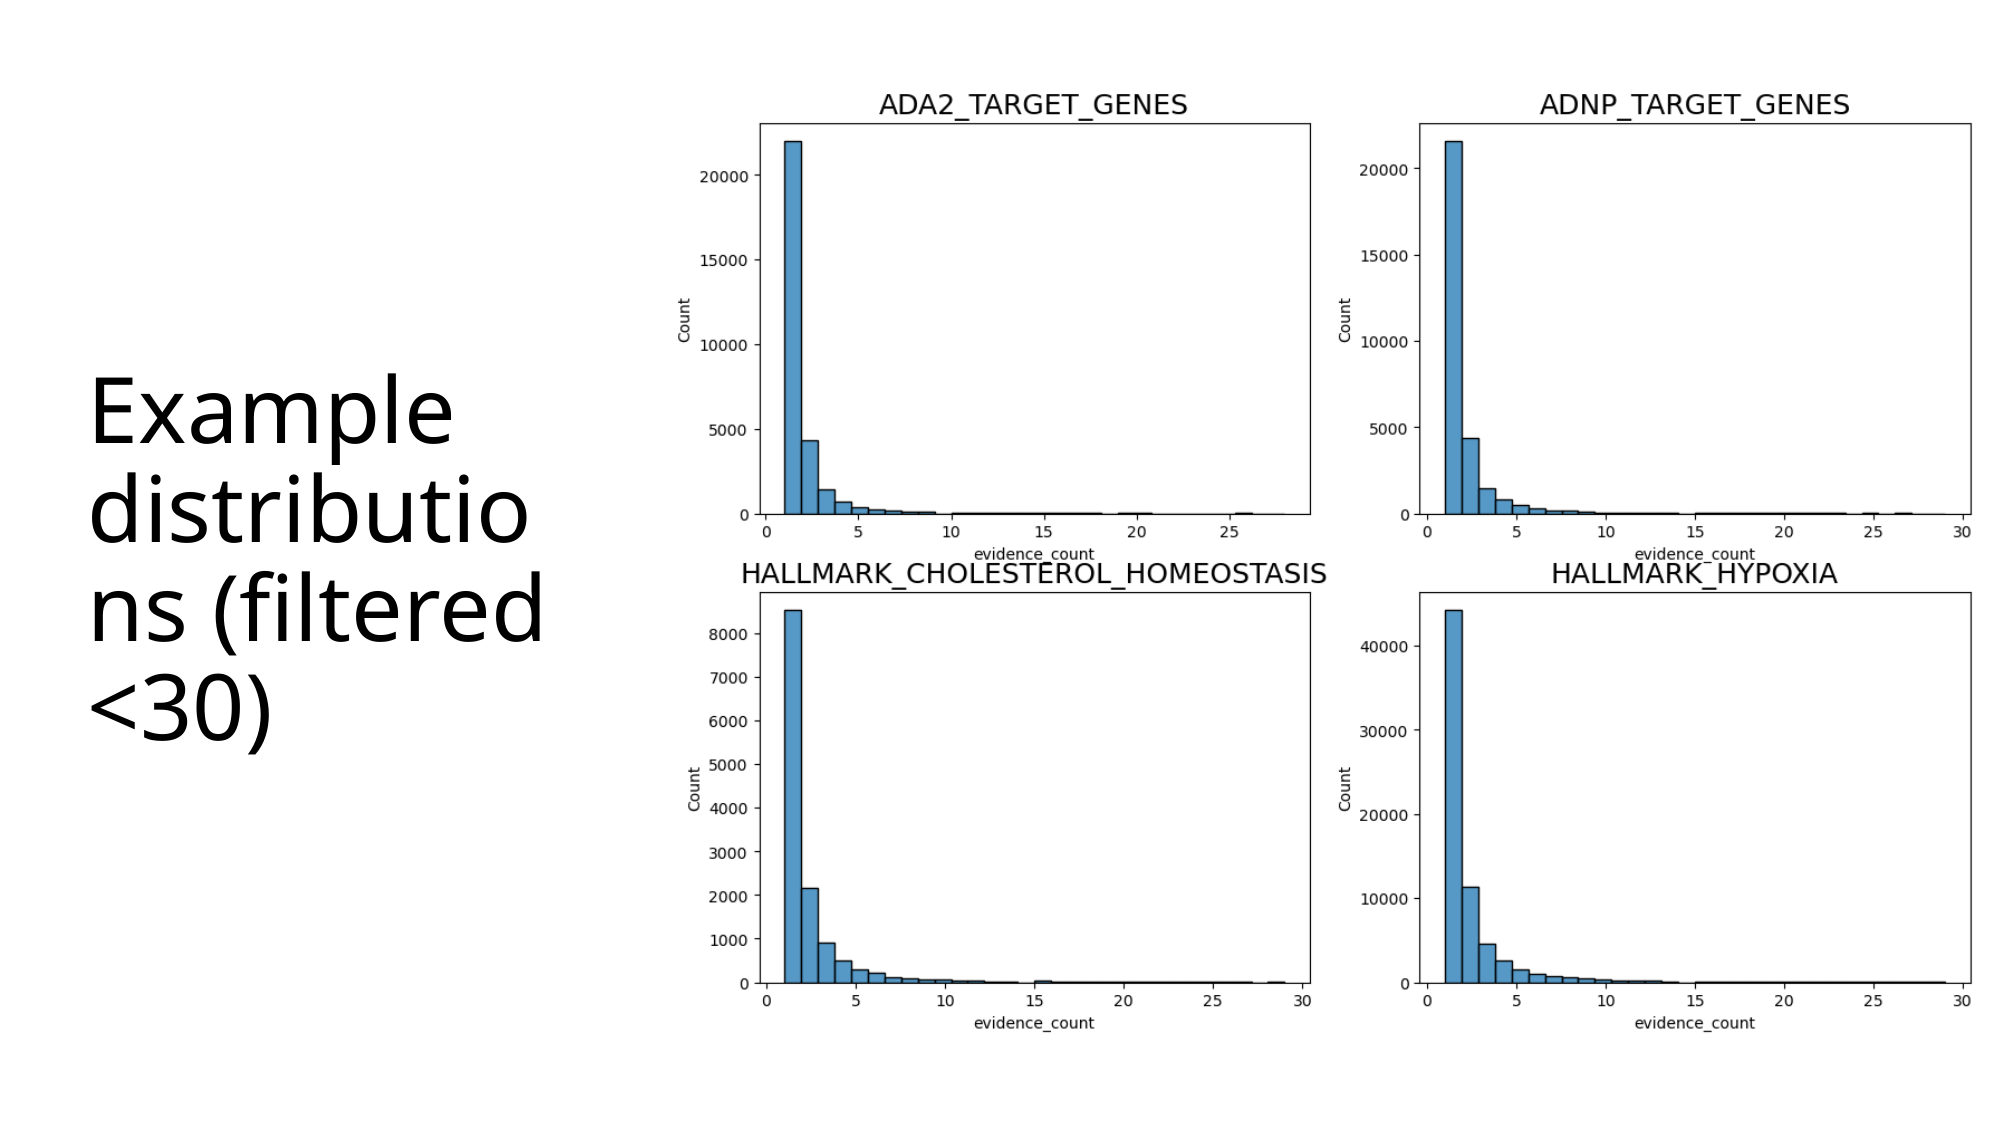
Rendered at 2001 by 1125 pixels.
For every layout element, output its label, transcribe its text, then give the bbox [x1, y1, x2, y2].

title Example distributions (filtered <30) [72, 353, 598, 772]
picture [666, 83, 1984, 1042]
